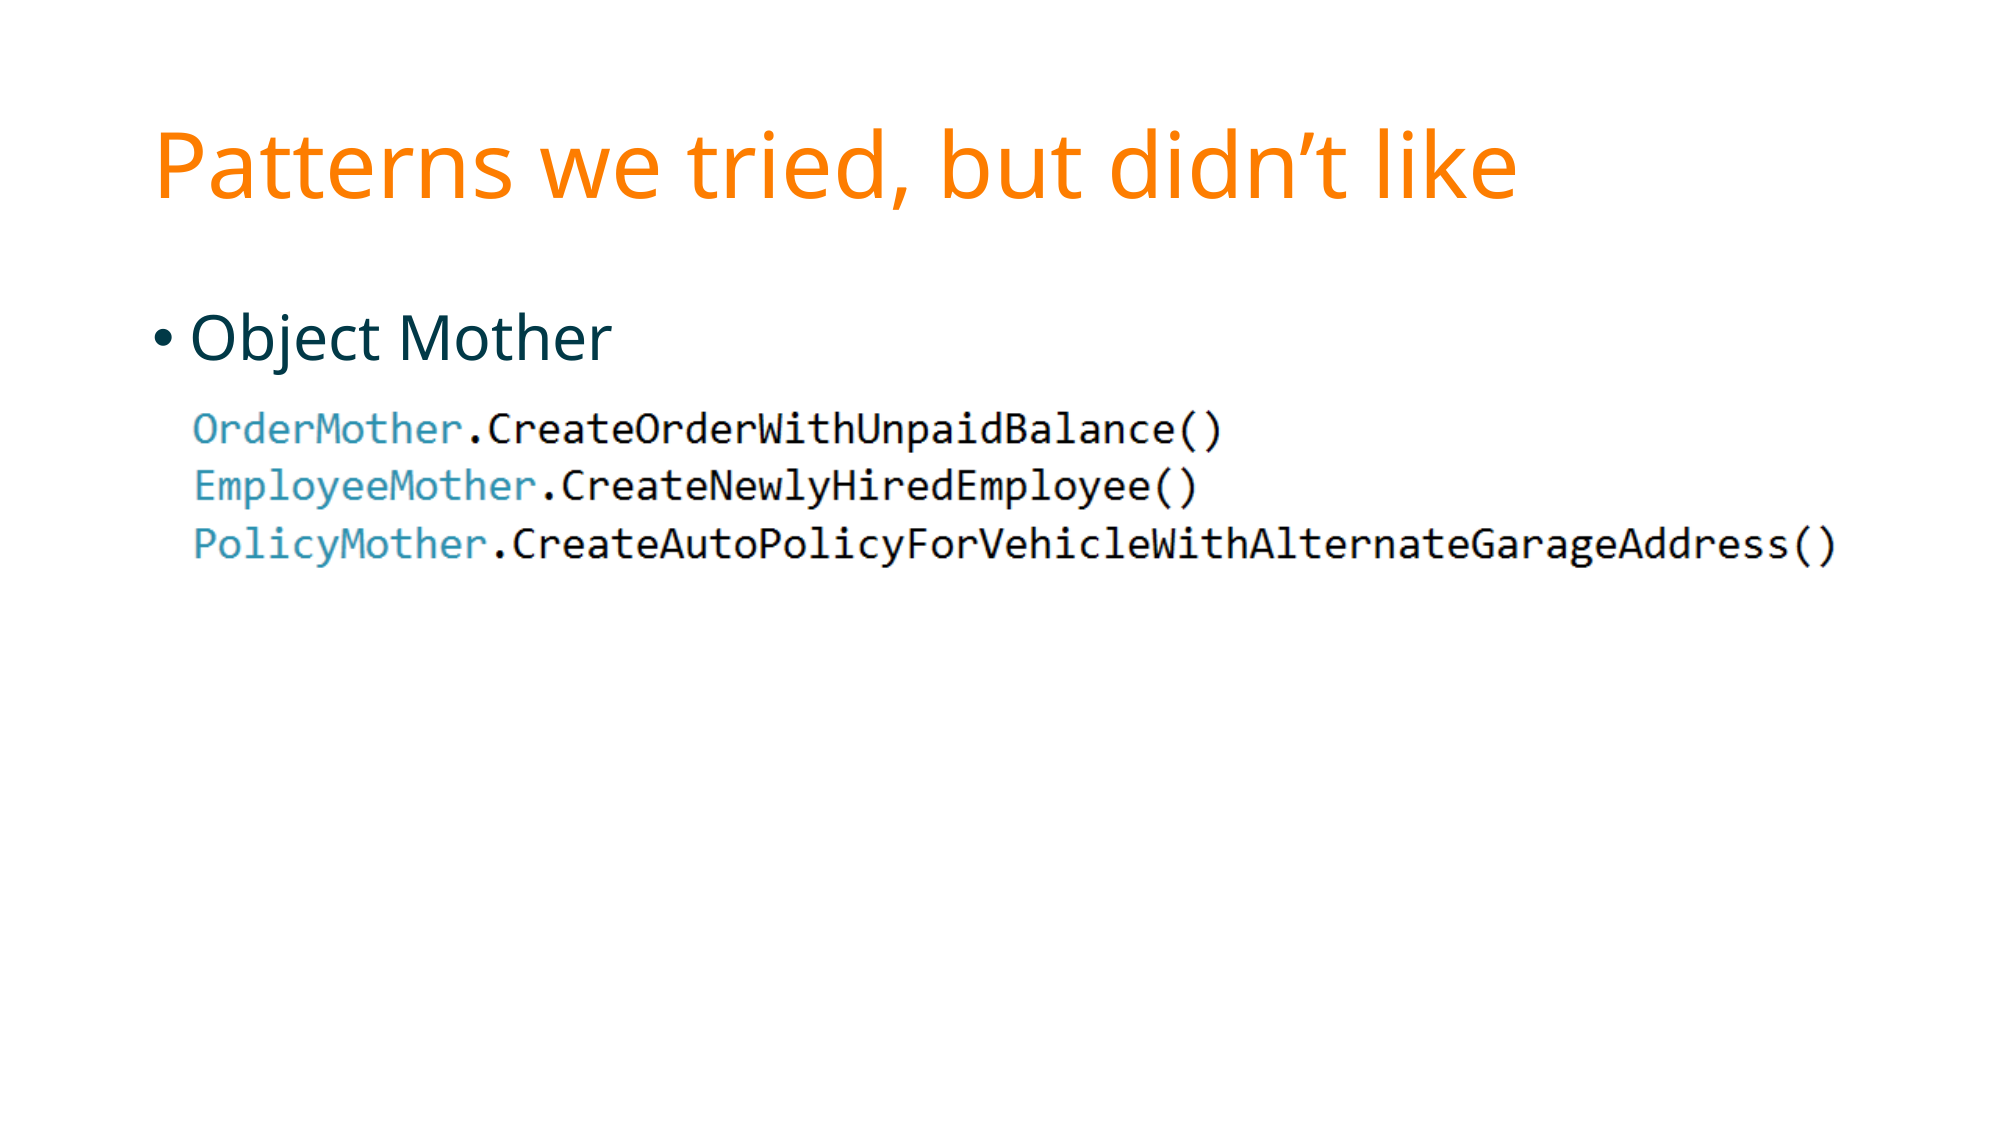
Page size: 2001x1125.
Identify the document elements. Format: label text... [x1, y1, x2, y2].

picture [187, 401, 1846, 579]
title Patterns we tried, but didn’t like [137, 59, 1863, 278]
list Object Mother [137, 299, 1863, 1014]
